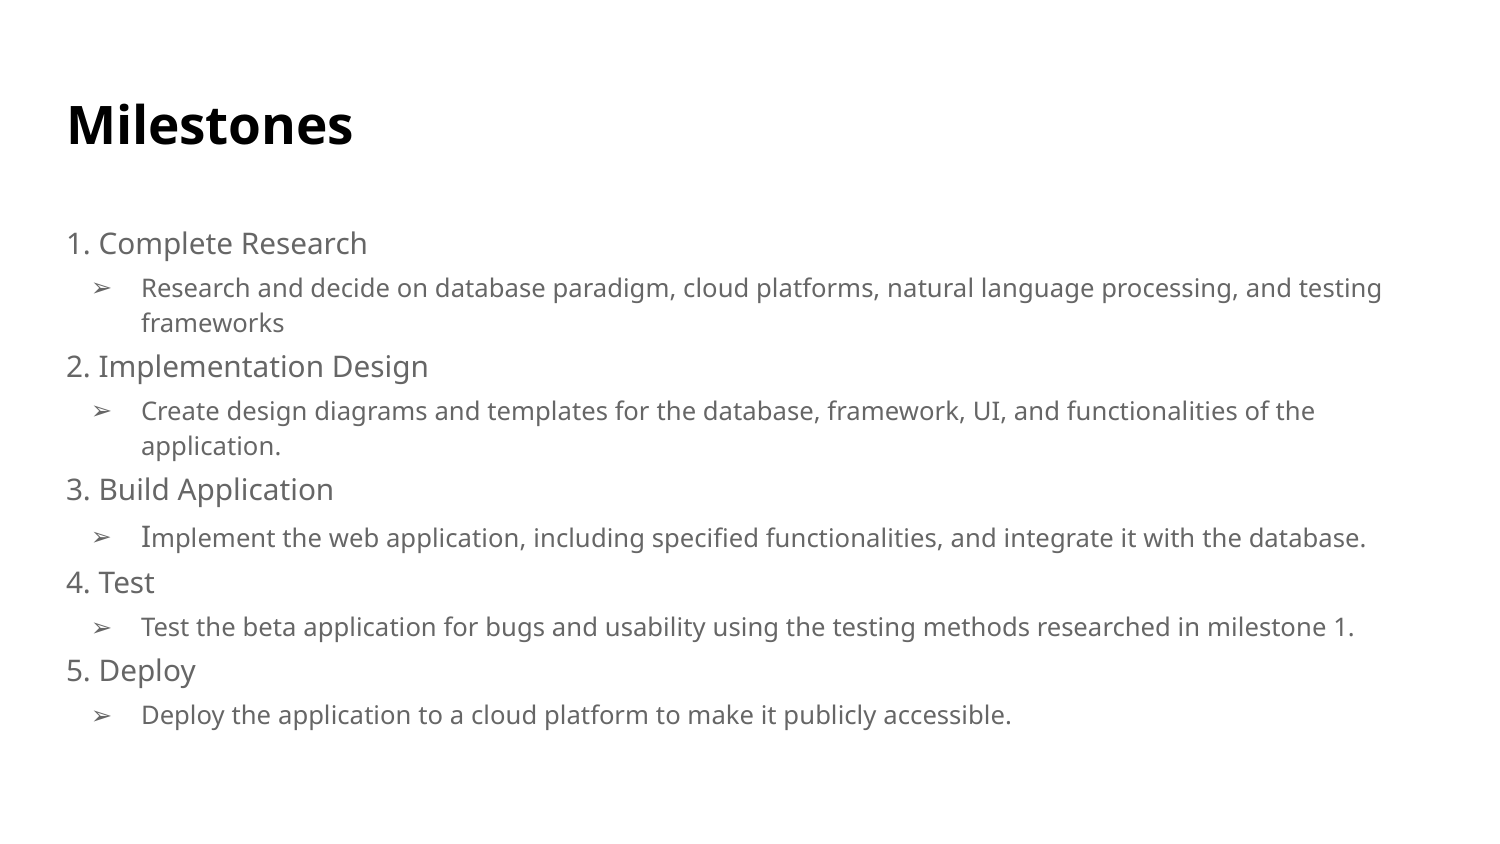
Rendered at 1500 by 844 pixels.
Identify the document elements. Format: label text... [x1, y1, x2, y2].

title Milestones [51, 72, 1449, 176]
list 1. Complete Research Research and decide on database paradigm, cloud platforms, natural language processing, and testing frameworks 2. Implementation Design Create design diagrams and templates for the database, framework, UI, and functionalities of the application. 3. Build Application Implement the web application, including specified functionalities, and integrate it with the database. 4. Test Test the beta application for bugs and usability using the testing methods researched in milestone 1. 5. Deploy Deploy the application to a cloud platform to make it publicly accessible. [51, 207, 1477, 750]
